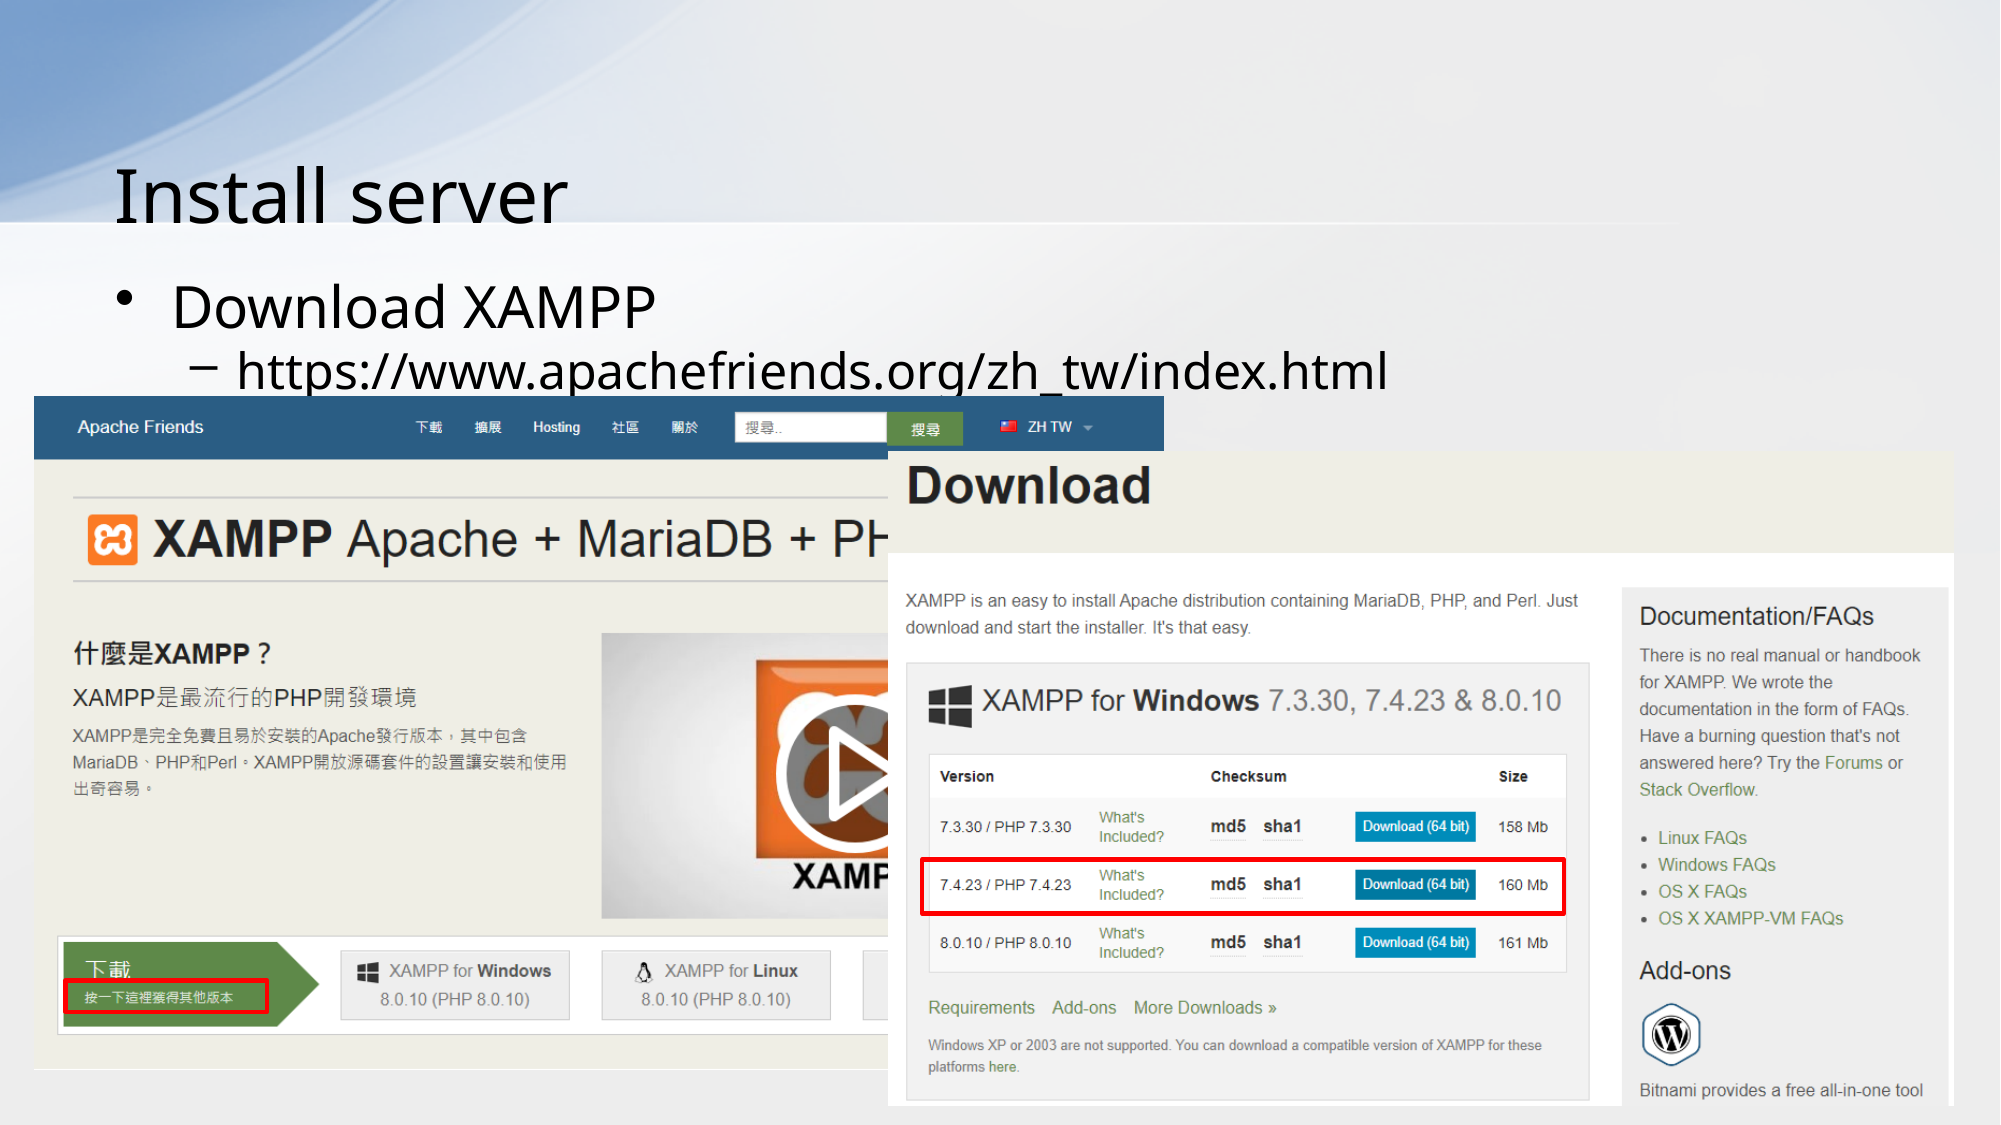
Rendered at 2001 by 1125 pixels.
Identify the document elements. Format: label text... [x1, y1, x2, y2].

picture [0, 0, 2000, 1125]
title Install server [99, 58, 1900, 247]
list Download XAMPP https://www.apachefriends.org/zh_tw/index.html [99, 262, 1900, 450]
